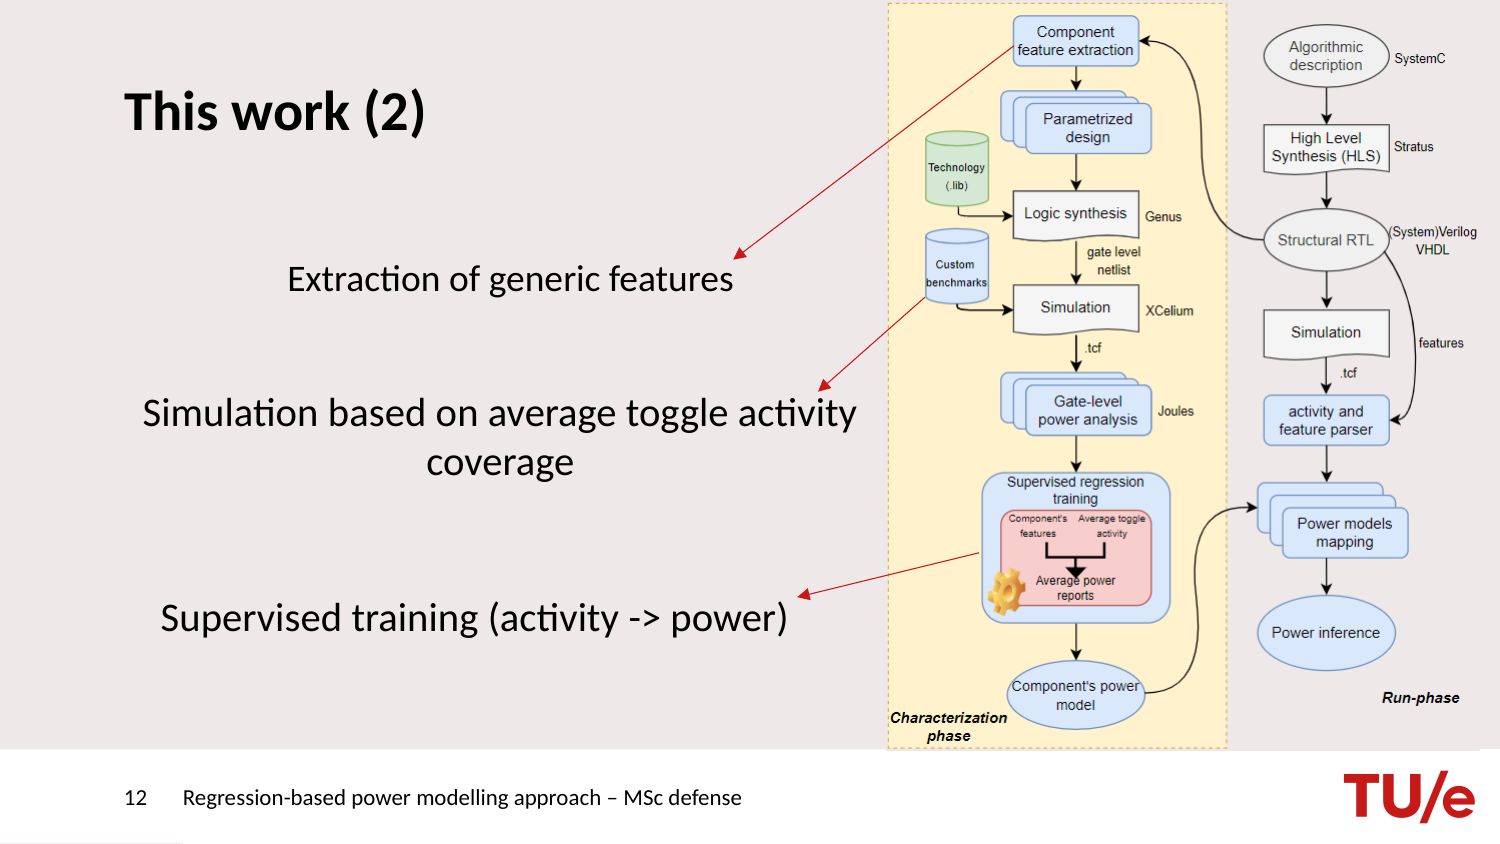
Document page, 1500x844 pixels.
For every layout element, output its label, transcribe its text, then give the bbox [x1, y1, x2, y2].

title This work (2) [124, 85, 733, 174]
list Extraction of generic features [134, 208, 886, 339]
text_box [817, 297, 925, 392]
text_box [733, 45, 1014, 260]
text_box Simulation based on average toggle activity coverage [124, 386, 877, 517]
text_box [797, 552, 980, 598]
footer Regression-based power modelling approach – MSc defense [183, 749, 1339, 844]
picture [886, 0, 1500, 844]
text_box Supervised training (activity -> power) [160, 590, 886, 721]
slide_number 12 [0, 749, 183, 844]
